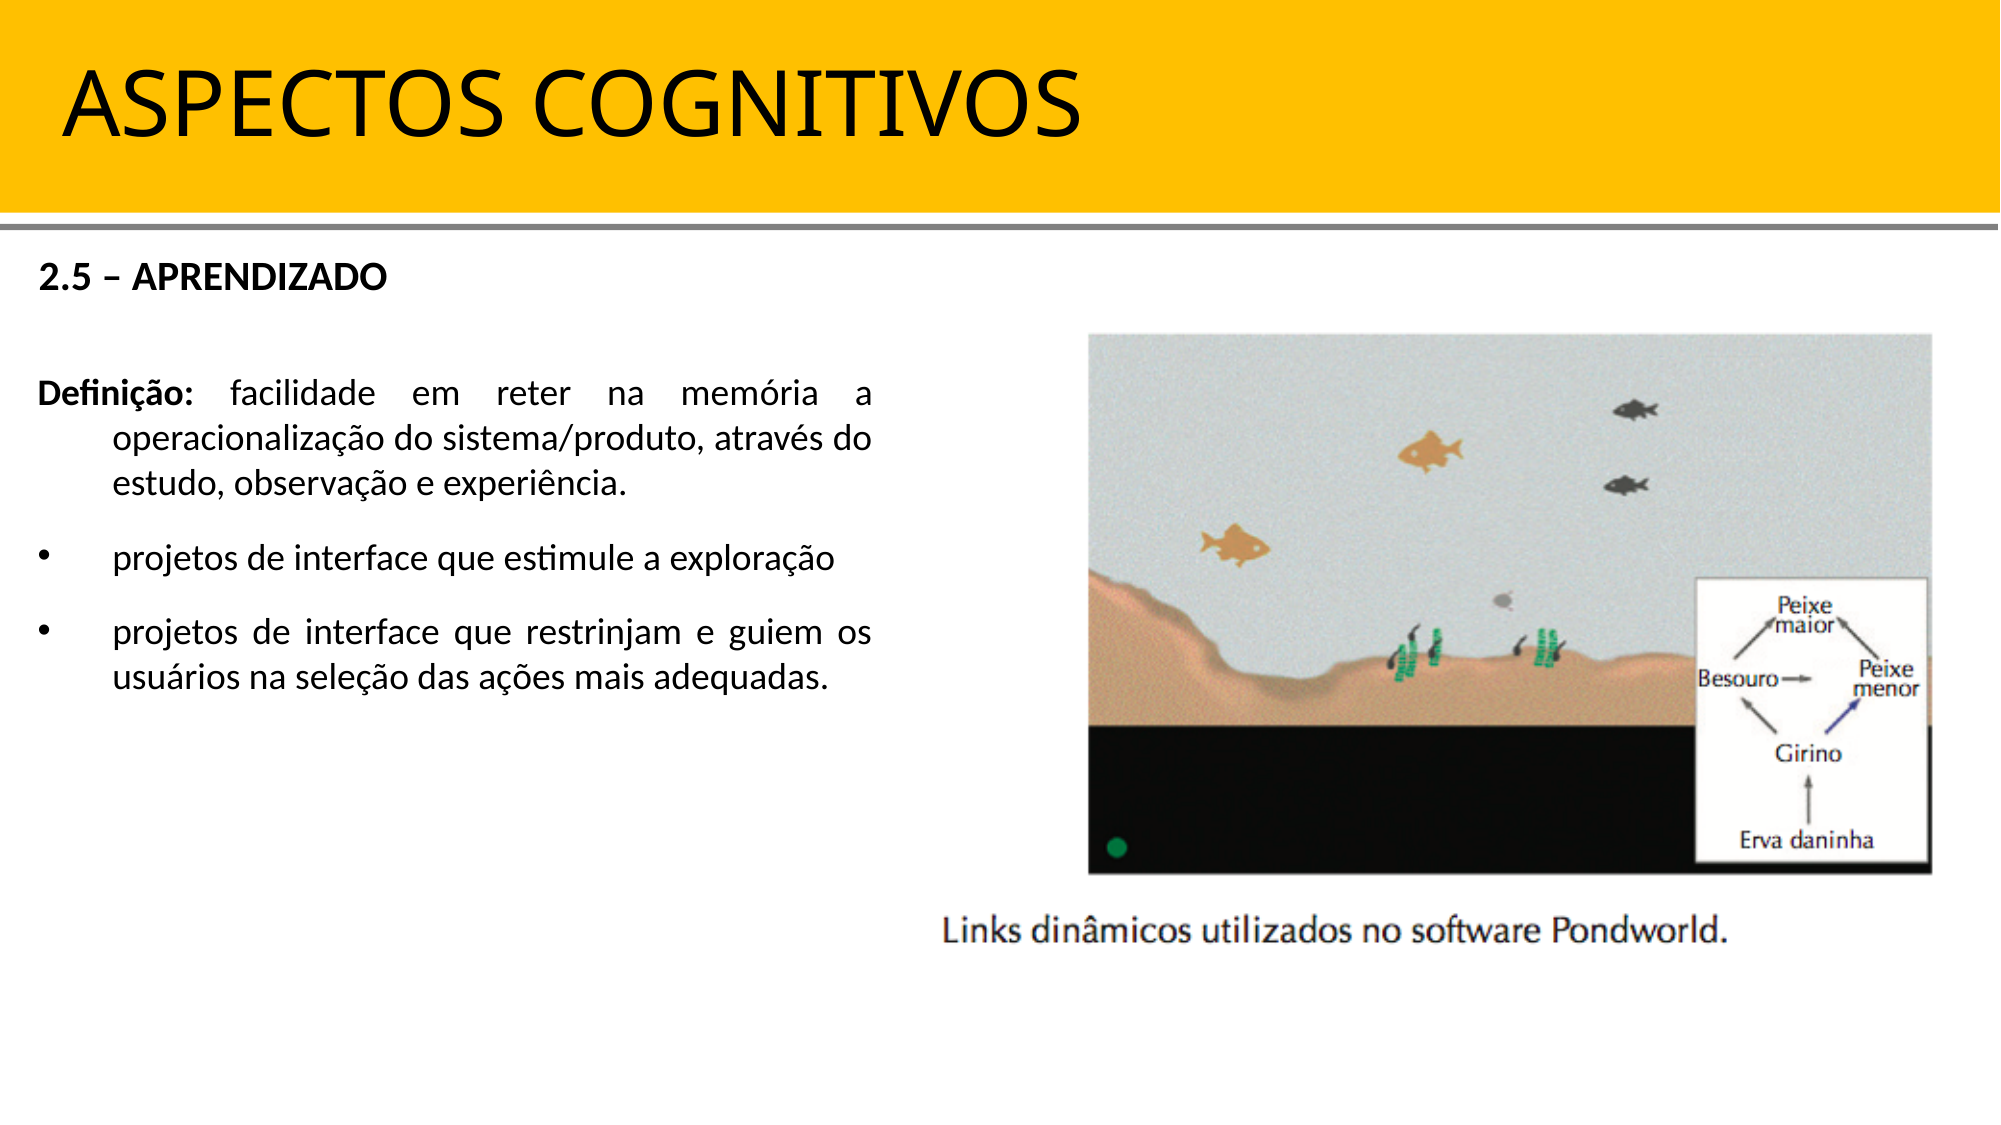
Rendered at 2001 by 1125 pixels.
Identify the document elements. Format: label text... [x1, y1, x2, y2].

text_box Definição: facilidade em reter na memória a operacionalização do sistema/produto, através do estudo, observação e experiência. projetos de interface que estimule a exploração projetos de interface que restrinjam e guiem os usuários na seleção das ações mais adequadas. [22, 360, 888, 705]
text_box 2.5 – APRENDIZADO [23, 241, 403, 306]
text_box ASPECTOS COGNITIVOS [0, 0, 2000, 213]
picture [935, 306, 1999, 966]
